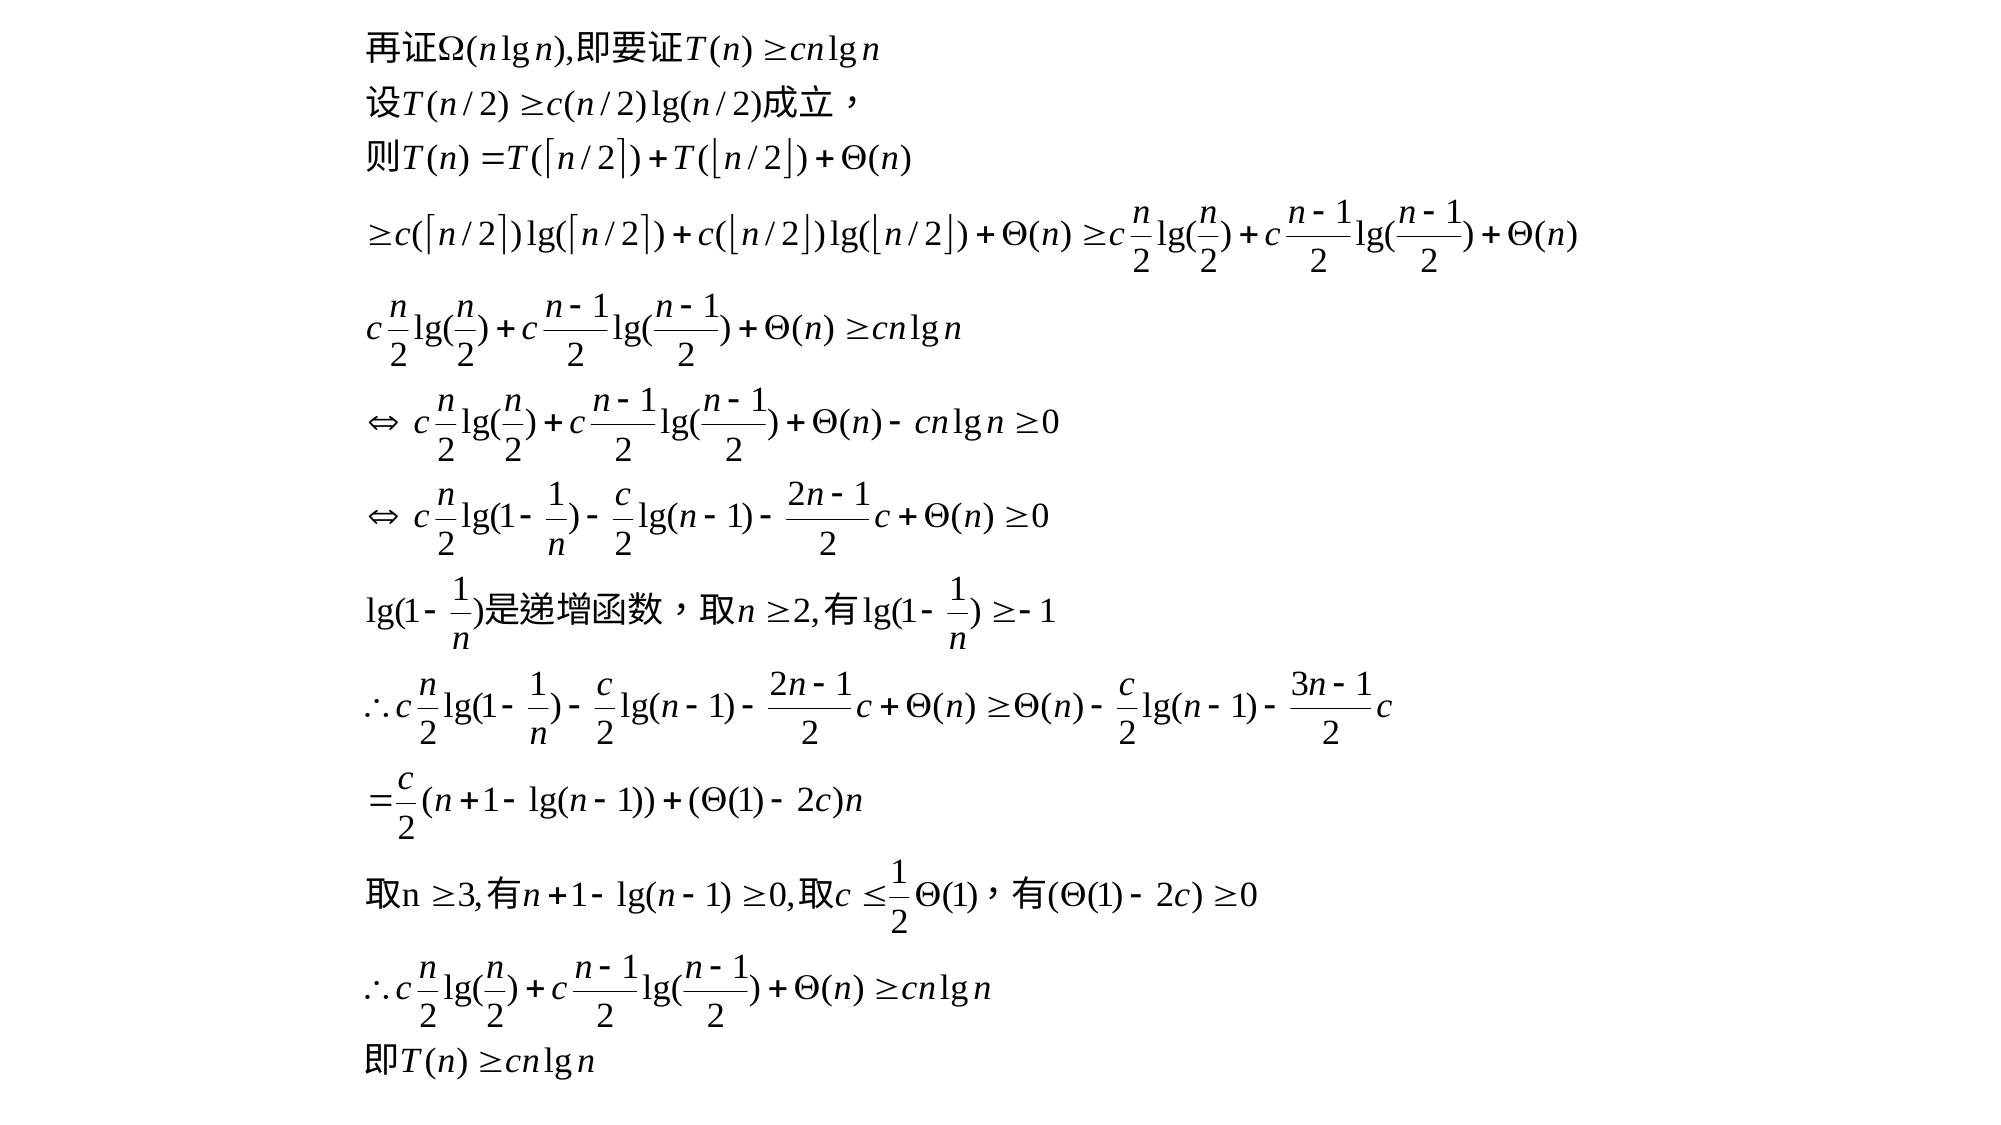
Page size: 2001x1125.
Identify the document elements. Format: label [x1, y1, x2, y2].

list [363, 27, 1581, 1085]
